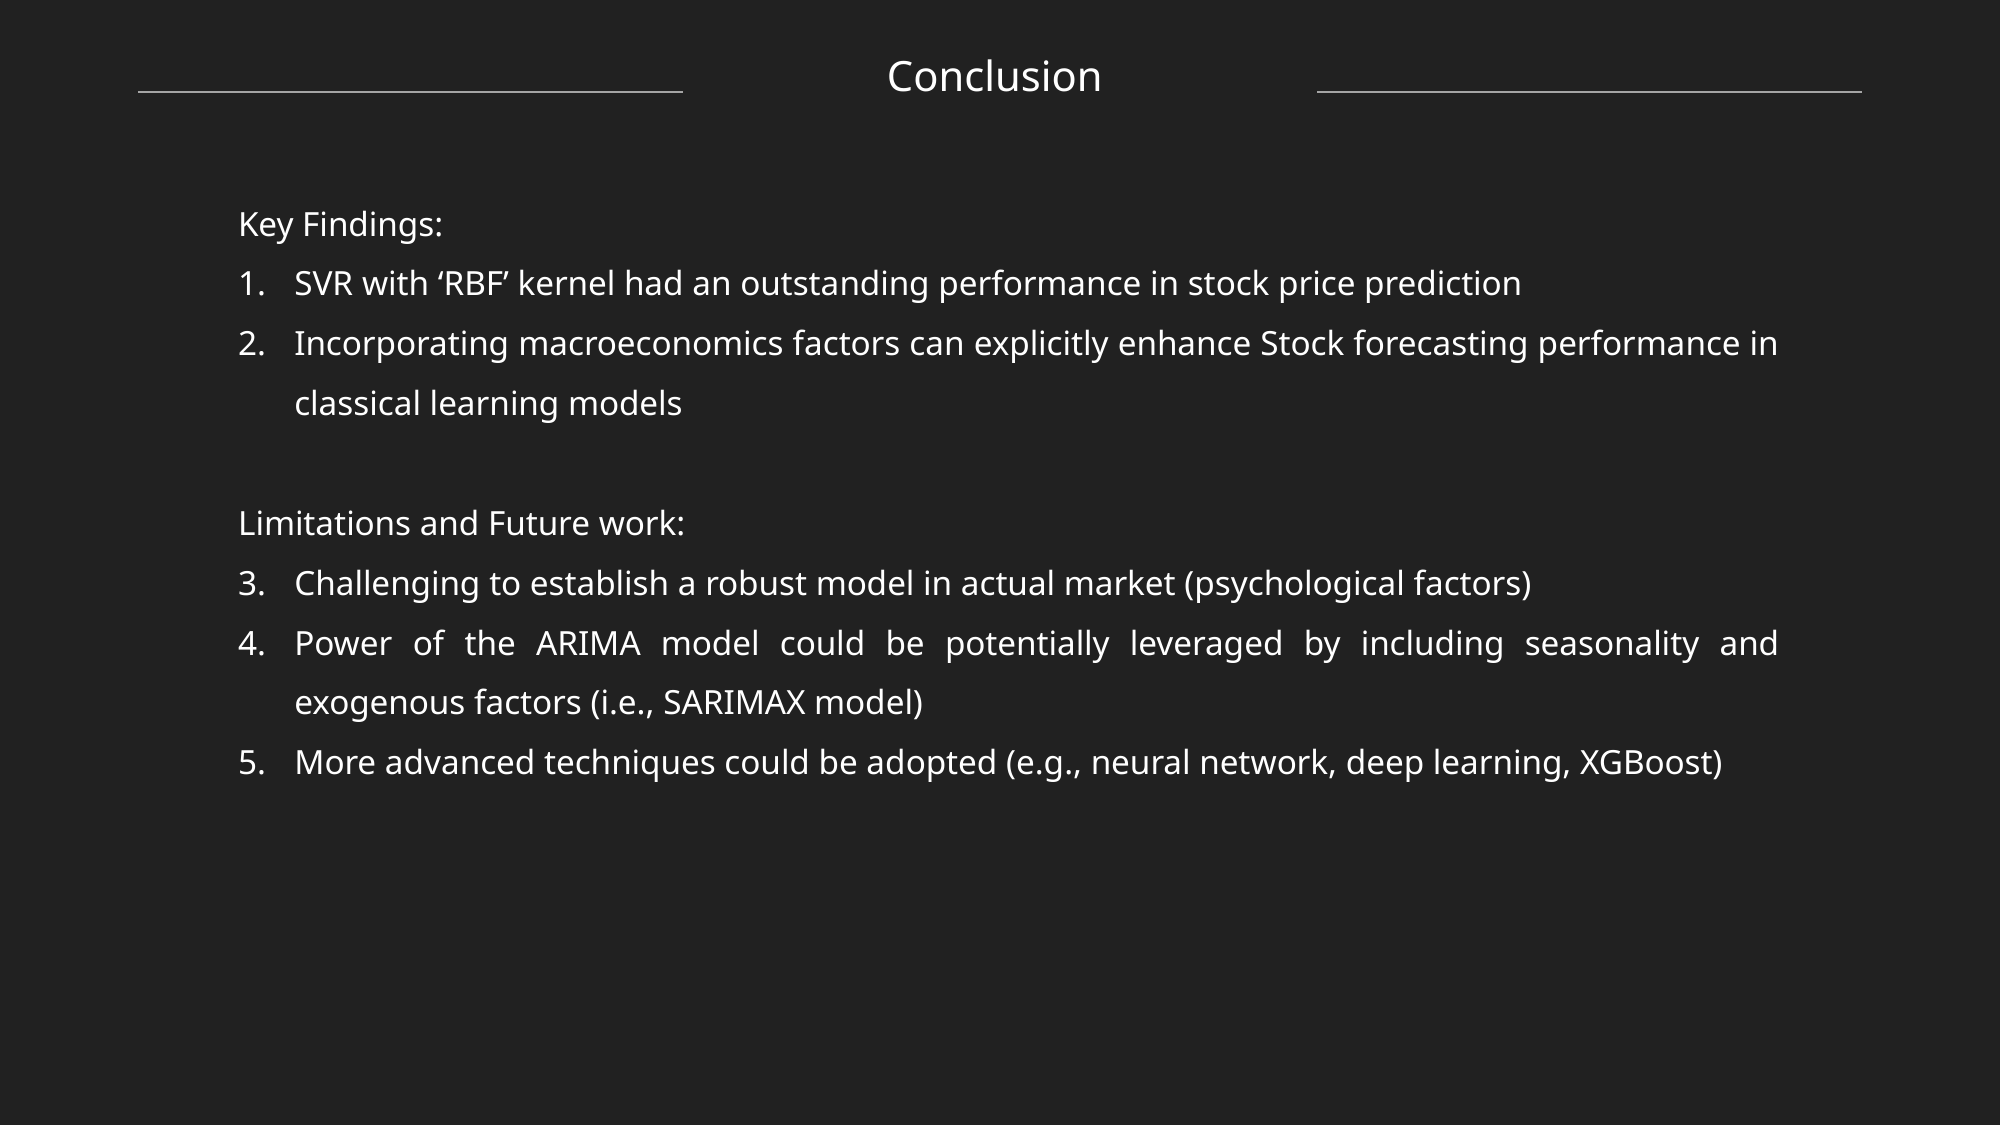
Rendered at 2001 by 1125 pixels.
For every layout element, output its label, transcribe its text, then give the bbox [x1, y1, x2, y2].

text_box Conclusion [692, 49, 1308, 91]
text_box Key Findings: SVR with ‘RBF’ kernel had an outstanding performance in stock price prediction Incorporating macroeconomics factors can explicitly enhance Stock forecasting performance in classical learning models Limitations and Future work: Challenging to establish a robust model in actual market (psychological factors) Power of the ARIMA model could be potentially leveraged by including seasonality and exogenous factors (i.e., SARIMAX model) More advanced techniques could be adopted (e.g., neural network, deep learning, XGBoost) [73, 175, 1797, 849]
text_box Conclusion [692, 93, 1308, 100]
